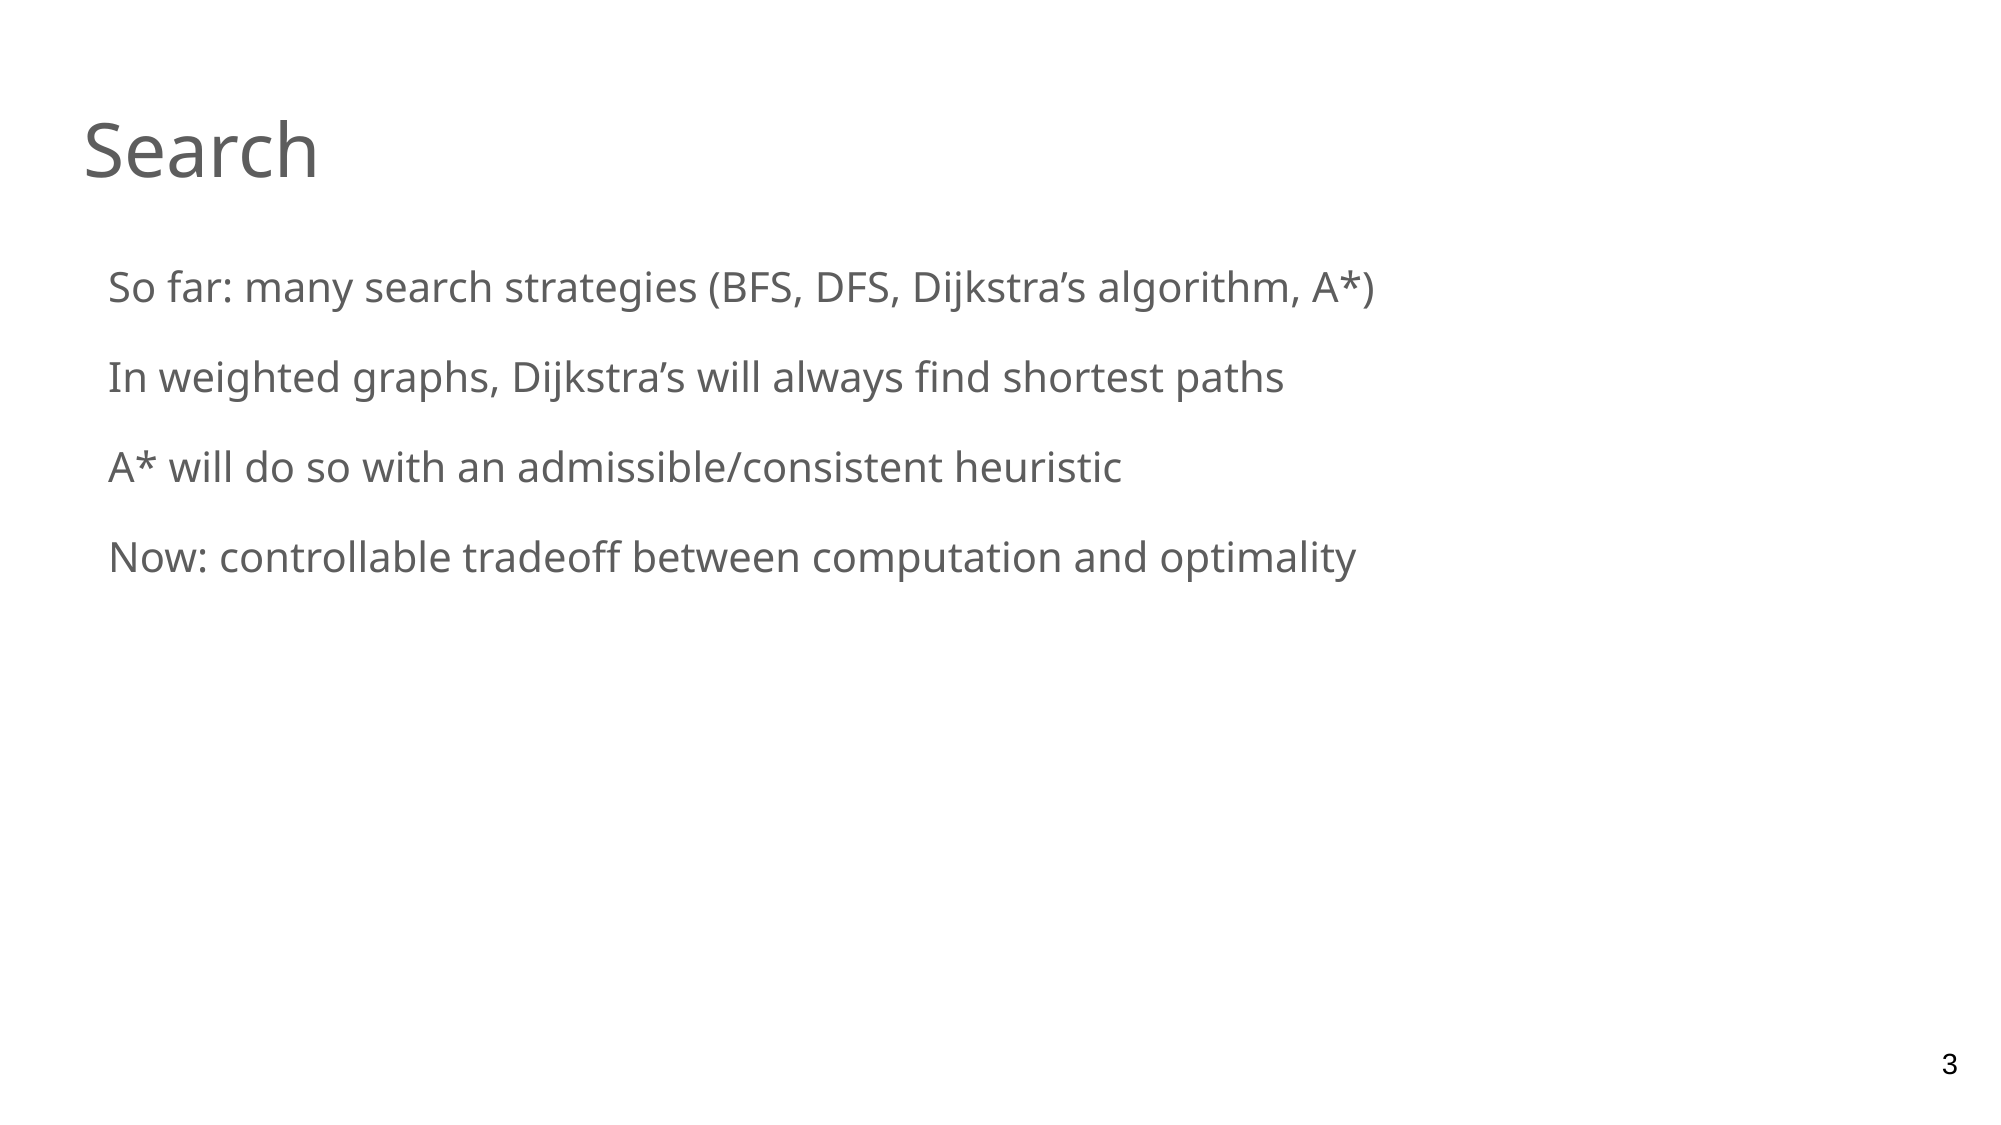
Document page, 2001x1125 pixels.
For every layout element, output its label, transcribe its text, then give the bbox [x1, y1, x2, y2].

list So far: many search strategies (BFS, DFS, Dijkstra’s algorithm, A*) In weighted graphs, Dijkstra’s will always find shortest paths A* will do so with an admissible/consistent heuristic Now: controllable tradeoff between computation and optimality [68, 252, 1932, 1000]
slide_number 3 [1853, 1019, 1974, 1106]
title Search [68, 97, 1932, 223]
